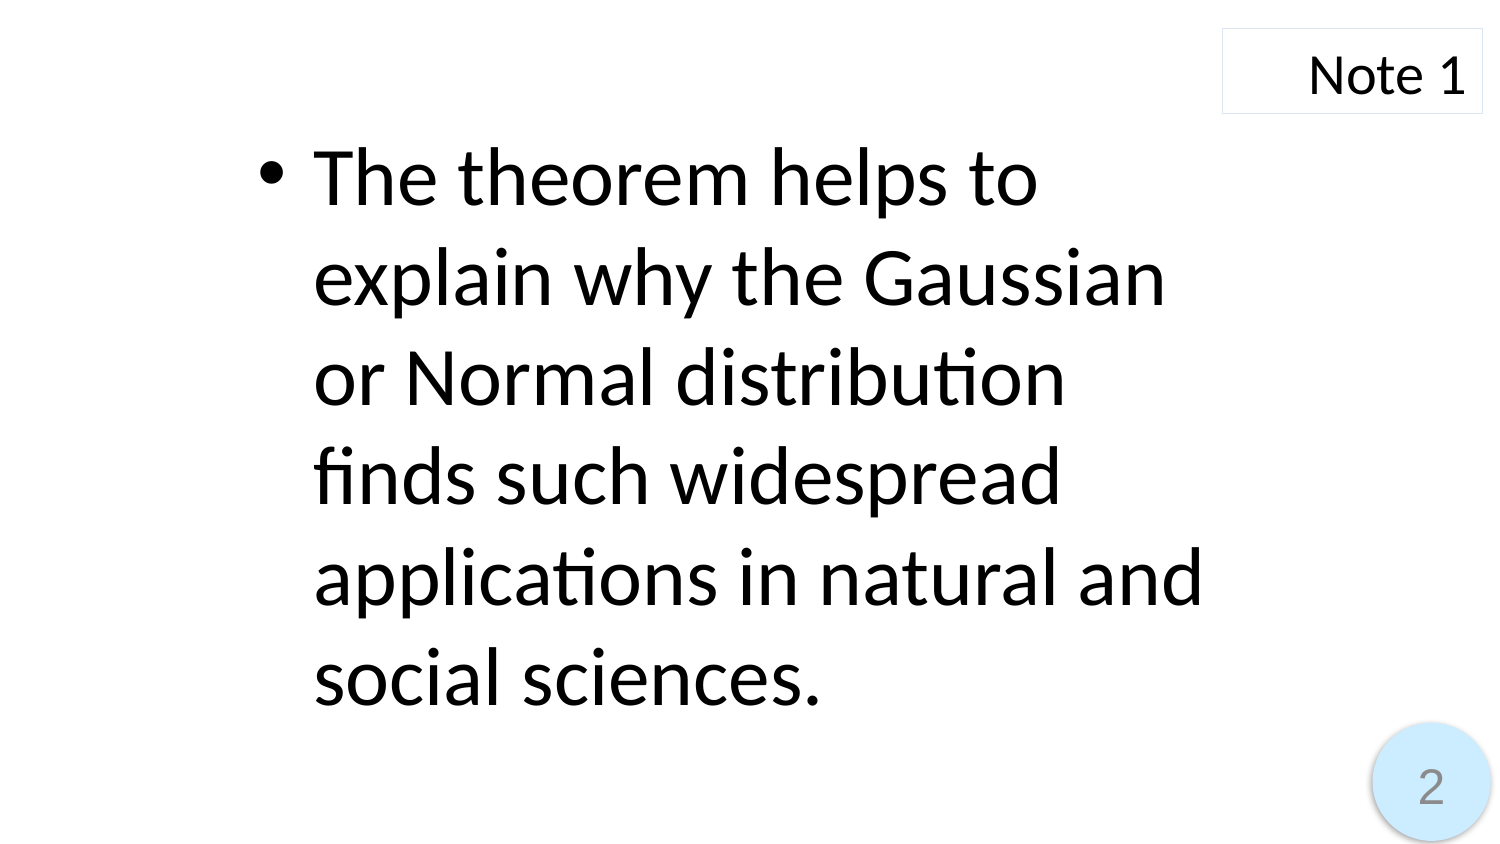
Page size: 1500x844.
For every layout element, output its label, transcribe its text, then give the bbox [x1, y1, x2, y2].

list The theorem helps to explain why the Gaussian or Normal distribution finds such widespread applications in natural and social sciences. [242, 114, 1223, 786]
text_box Note 1 [1222, 28, 1483, 114]
slide_number 2 [1372, 762, 1491, 807]
